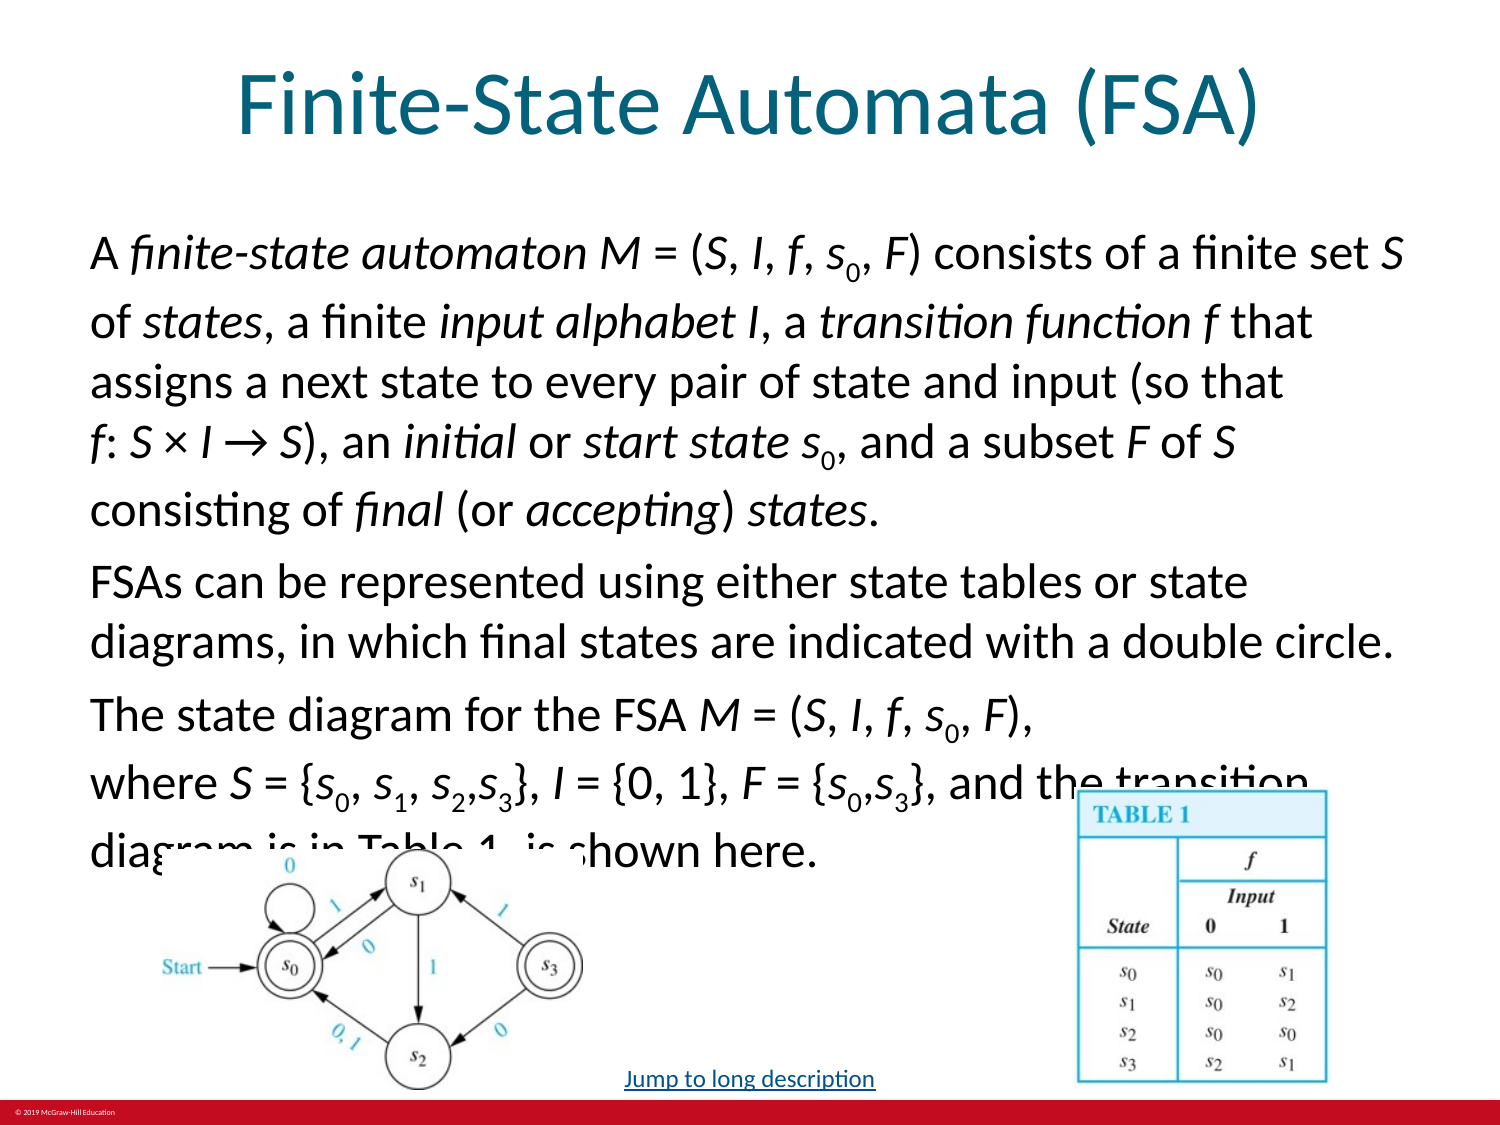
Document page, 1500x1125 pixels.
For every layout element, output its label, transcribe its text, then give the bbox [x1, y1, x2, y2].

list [162, 849, 583, 1091]
title Finite-State Automata (FSA) [0, 0, 1500, 195]
list A finite-state automaton M = (S, I, f, s0, F) consists of a finite set S of states, a finite input alphabet I, a transition function f that assigns a next state to every pair of state and input (so that f: S × I → S), an initial or start state s0, and a subset F of S consisting of final (or accepting) states. FSAs can be represented using either state tables or state diagrams, in which final states are indicated with a double circle. The state diagram for the FSA M = (S, I, f, s0, F), where S = {s0, s1, s2,s3}, I = {0, 1}, F = {s0,s3}, and the transition diagram is in Table 1, is shown here. [75, 212, 1425, 850]
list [1074, 787, 1332, 1088]
list Jump to long description [586, 1062, 932, 1093]
